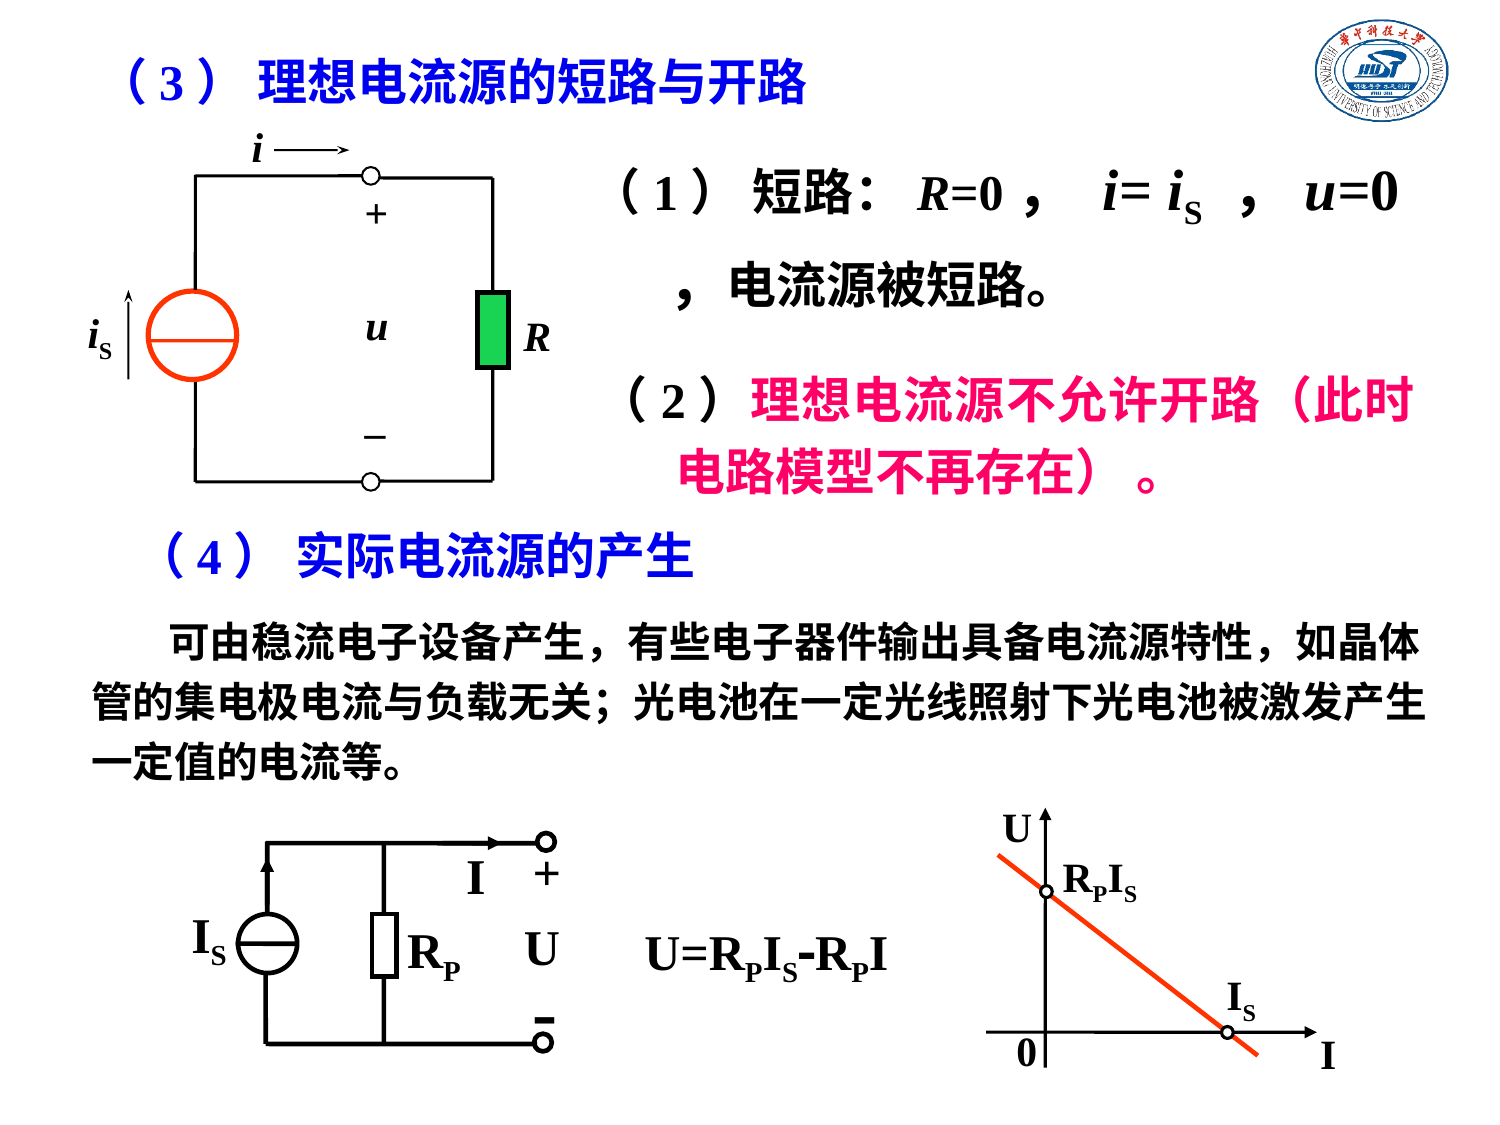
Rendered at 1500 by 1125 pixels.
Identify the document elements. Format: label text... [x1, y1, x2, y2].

text_box U=RPISRPI [629, 912, 904, 996]
text_box U [509, 907, 575, 983]
picture [1305, 13, 1459, 125]
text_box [1040, 843, 1273, 1039]
text_box - [517, 983, 573, 1062]
text_box （2）理想电流源不允许开路（此时电路模型不再存在） 。 [582, 349, 1430, 508]
text_box （3） 理想电流源的短路与开路 [41, 42, 864, 118]
text_box （1） 短路：R=0， i= iS ，u=0 ，电流源被短路。 [575, 146, 1415, 305]
text_box + [517, 832, 576, 908]
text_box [71, 113, 404, 491]
text_box I [451, 836, 501, 912]
text_box [261, 857, 274, 906]
text_box [371, 913, 392, 977]
text_box RP [392, 911, 476, 995]
text_box IS [176, 895, 242, 979]
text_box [986, 793, 1352, 1086]
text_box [404, 177, 567, 482]
text_box （4） 实际电流源的产生 可由稳流电子设备产生，有些电子器件输出具备电流源特性，如晶体管的集电极电流与负载无关；光电池在一定光线照射下光电池被激发产生一定值的电流等。 [29, 517, 1455, 855]
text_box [235, 913, 299, 974]
